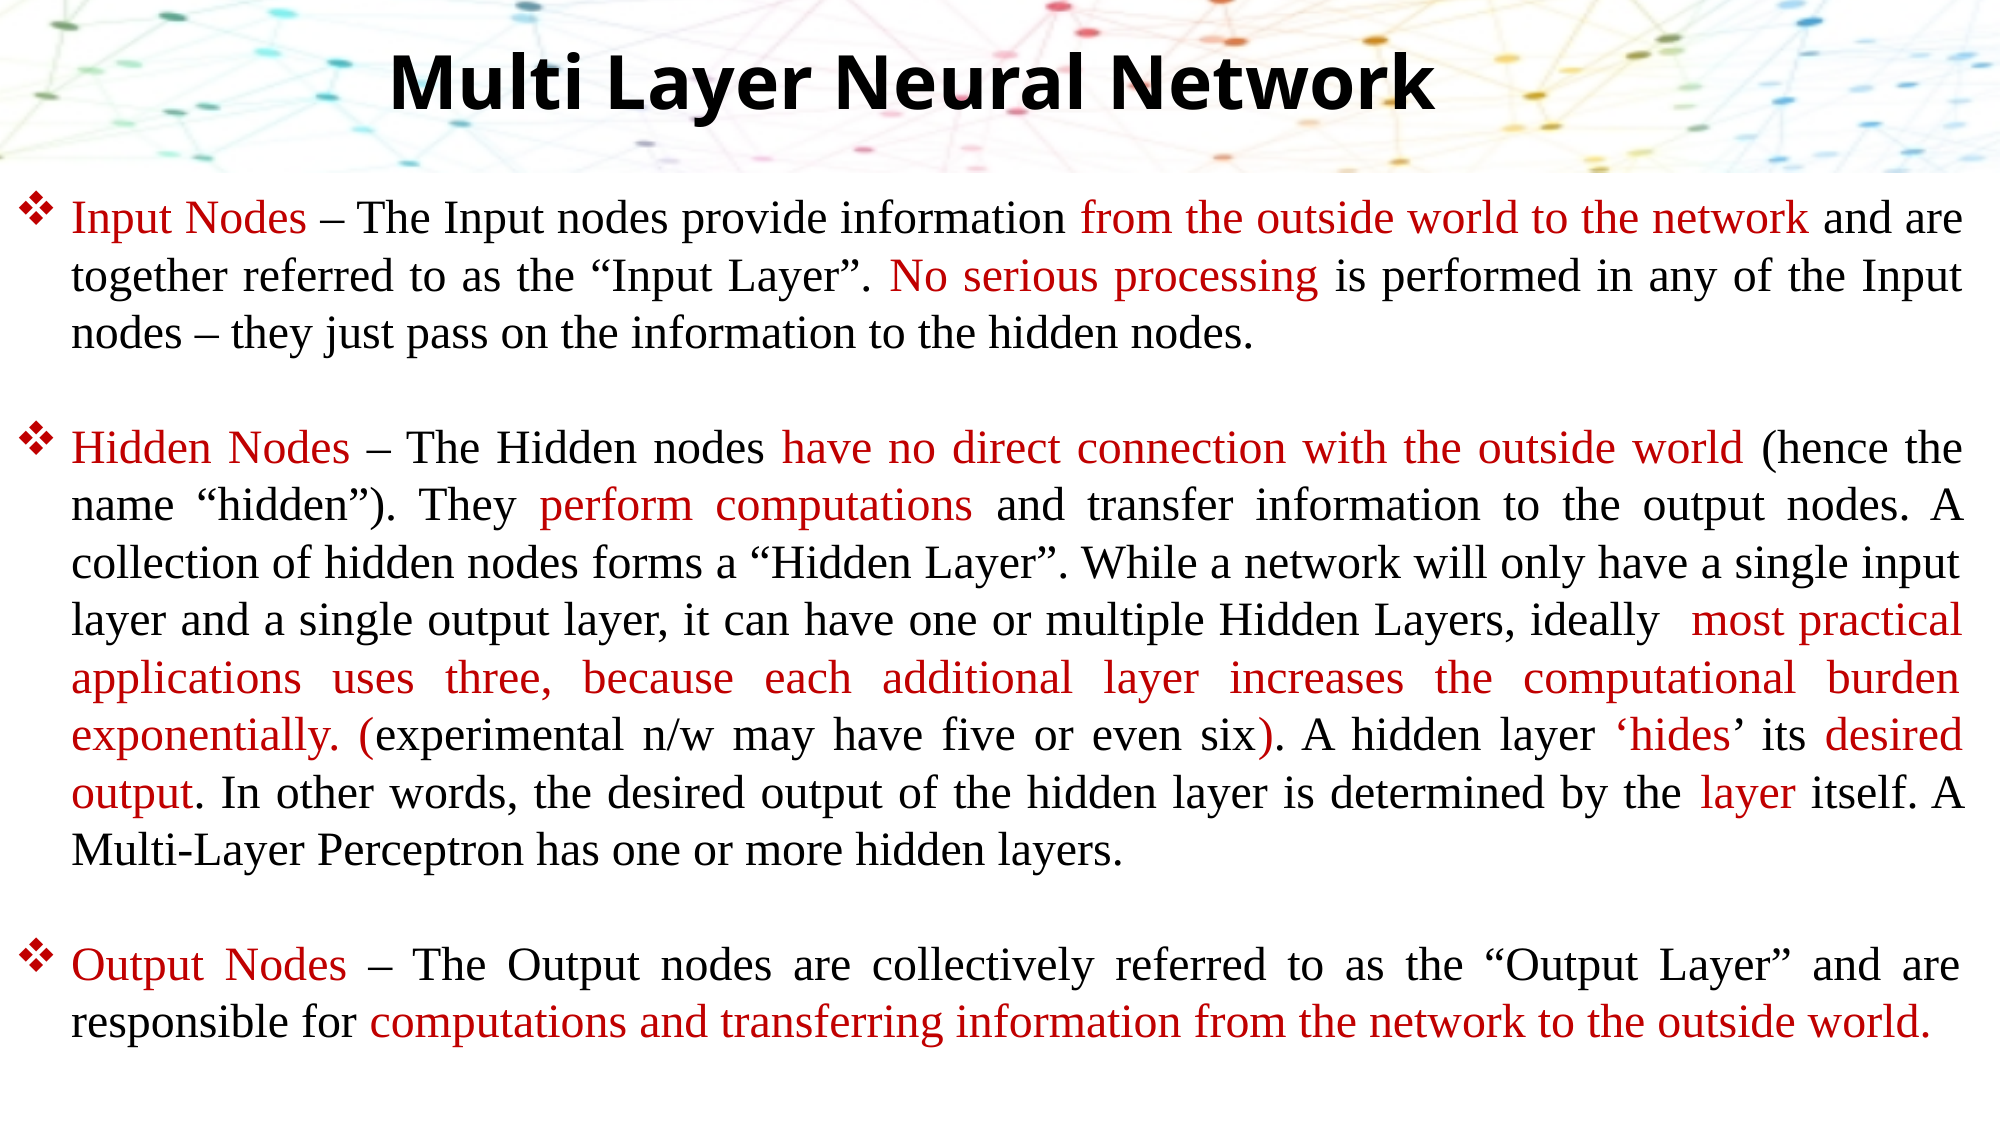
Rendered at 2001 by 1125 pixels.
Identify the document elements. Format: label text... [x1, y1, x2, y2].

text_box Input Nodes – The Input nodes provide information from the outside world to the network and are together referred to as the “Input Layer”. No serious processing is performed in any of the Input nodes – they just pass on the information to the hidden nodes. Hidden Nodes – The Hidden nodes have no direct connection with the outside world (hence the name “hidden”). They perform computations and transfer information to the output nodes. A collection of hidden nodes forms a “Hidden Layer”. While a network will only have a single input layer and a single output layer, it can have one or multiple Hidden Layers, ideally most practical applications uses three, because each additional layer increases the computational burden exponentially. (experimental n/w may have five or even six). A hidden layer ‘hides’ its desired output. In other words, the desired output of the hidden layer is determined by the layer itself. A Multi-Layer Perceptron has one or more hidden layers. Output Nodes – The Output nodes are collectively referred to as the “Output Layer” and are responsible for computations and transferring information from the network to the outside world. [0, 173, 1979, 1055]
picture [0, 0, 2000, 173]
